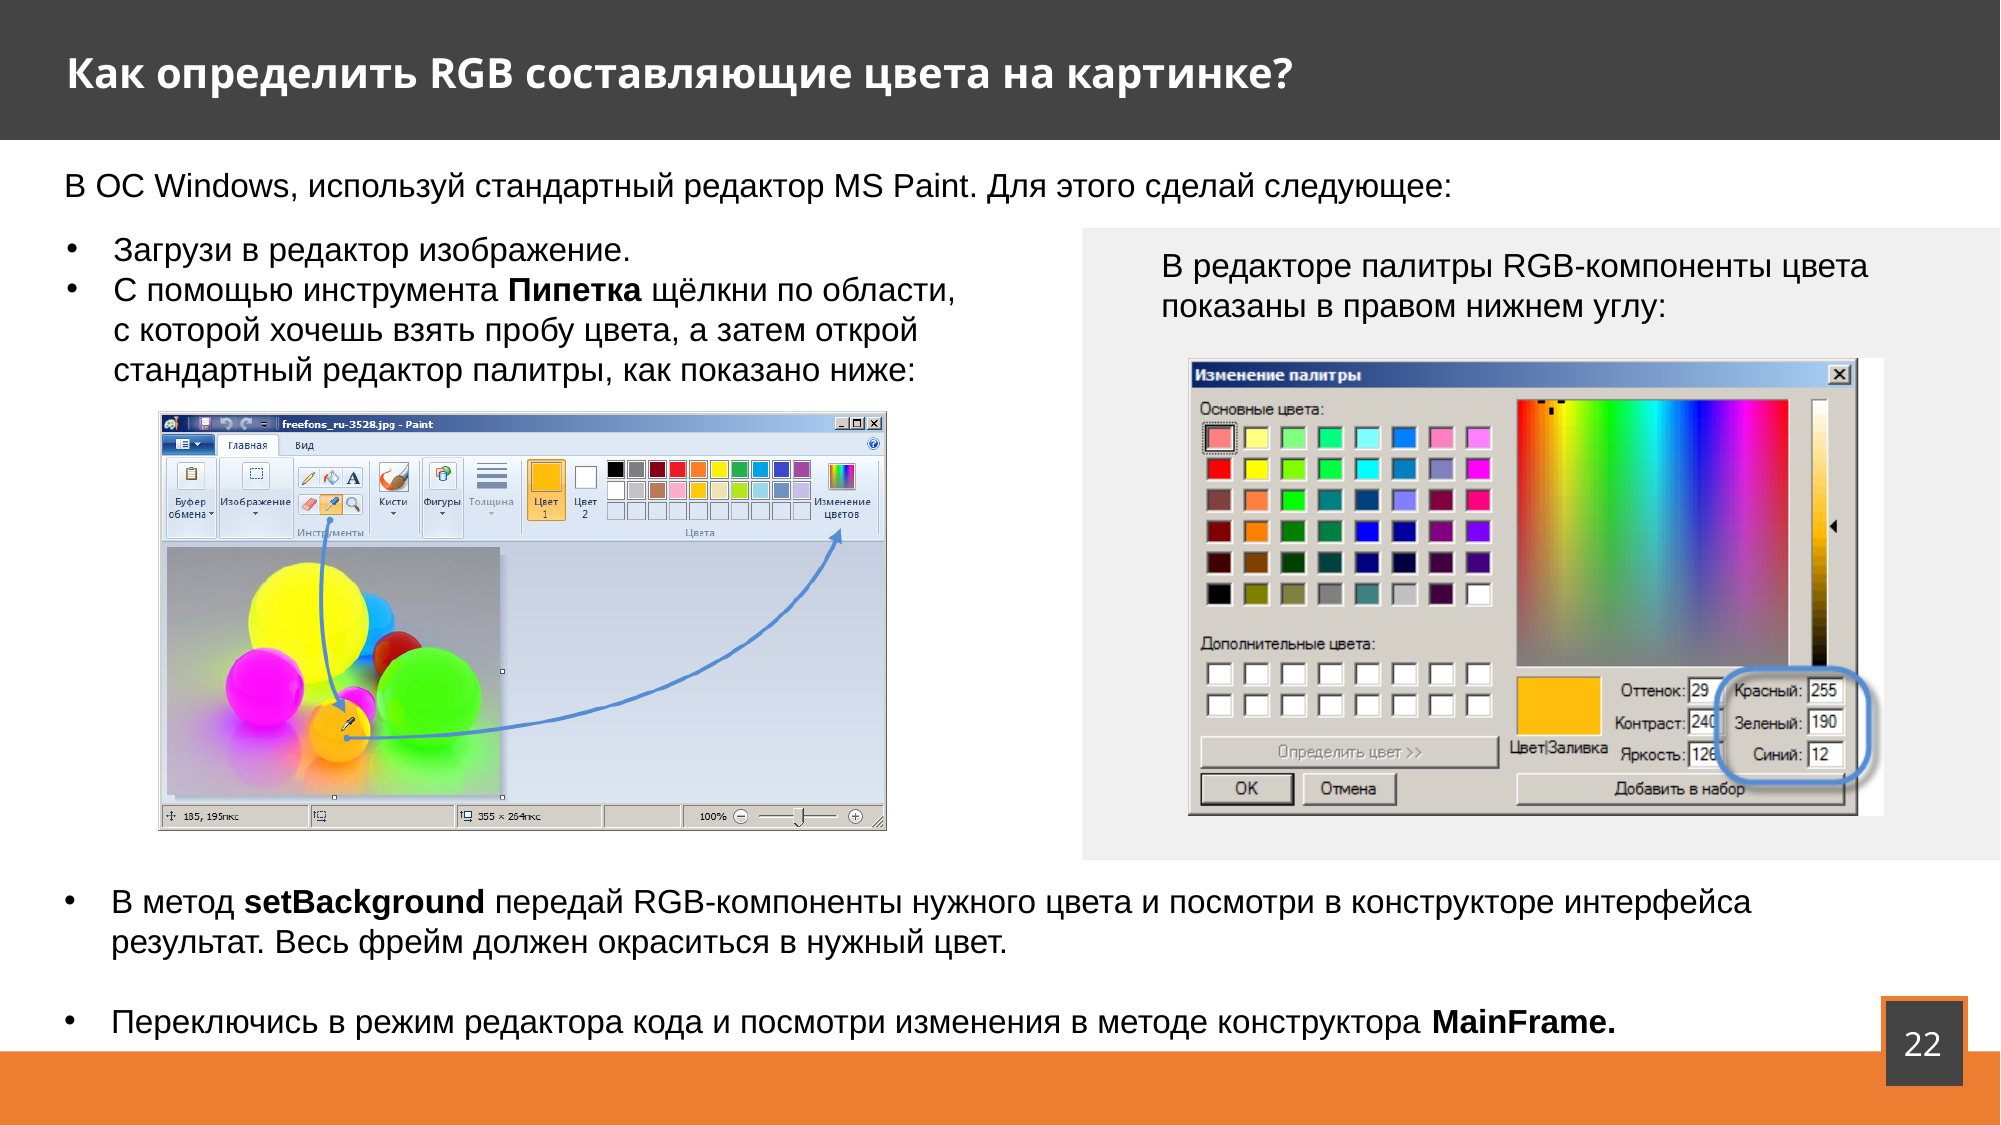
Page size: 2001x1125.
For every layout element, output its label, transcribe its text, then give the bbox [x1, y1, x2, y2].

text_box Загрузи в редактор изображение. С помощью инструмента Пипетка щёлкни по области, с которой хочешь взять пробу цвета, а затем открой стандартный редактор палитры, как показано ниже: [51, 220, 994, 396]
text_box В ОС Windows, используй стандартный редактор MS Paint. Для этого сделай следующее: [49, 157, 1946, 212]
text_box [1890, 998, 1967, 1015]
text_box В редакторе палитры RGB-компоненты цвета показаны в правом нижнем углу: [1146, 237, 1946, 332]
text_box 22 [1889, 1015, 1973, 1071]
text_box [0, 0, 2000, 141]
picture [158, 411, 887, 831]
picture [1188, 358, 1884, 816]
text_box [0, 1050, 2000, 1125]
text_box Как определить RGB составляющие цвета на картинке? [51, 35, 1722, 105]
text_box В метод setBackground передай RGB-компоненты нужного цвета и посмотри в конструкторе интерфейса результат. Весь фрейм должен окраситься в нужный цвет. Переключись в режим редактора кода и посмотри изменения в методе конструктора MainFrame. [49, 872, 1890, 1048]
text_box [1081, 227, 2000, 862]
text_box [1883, 1048, 1967, 1089]
